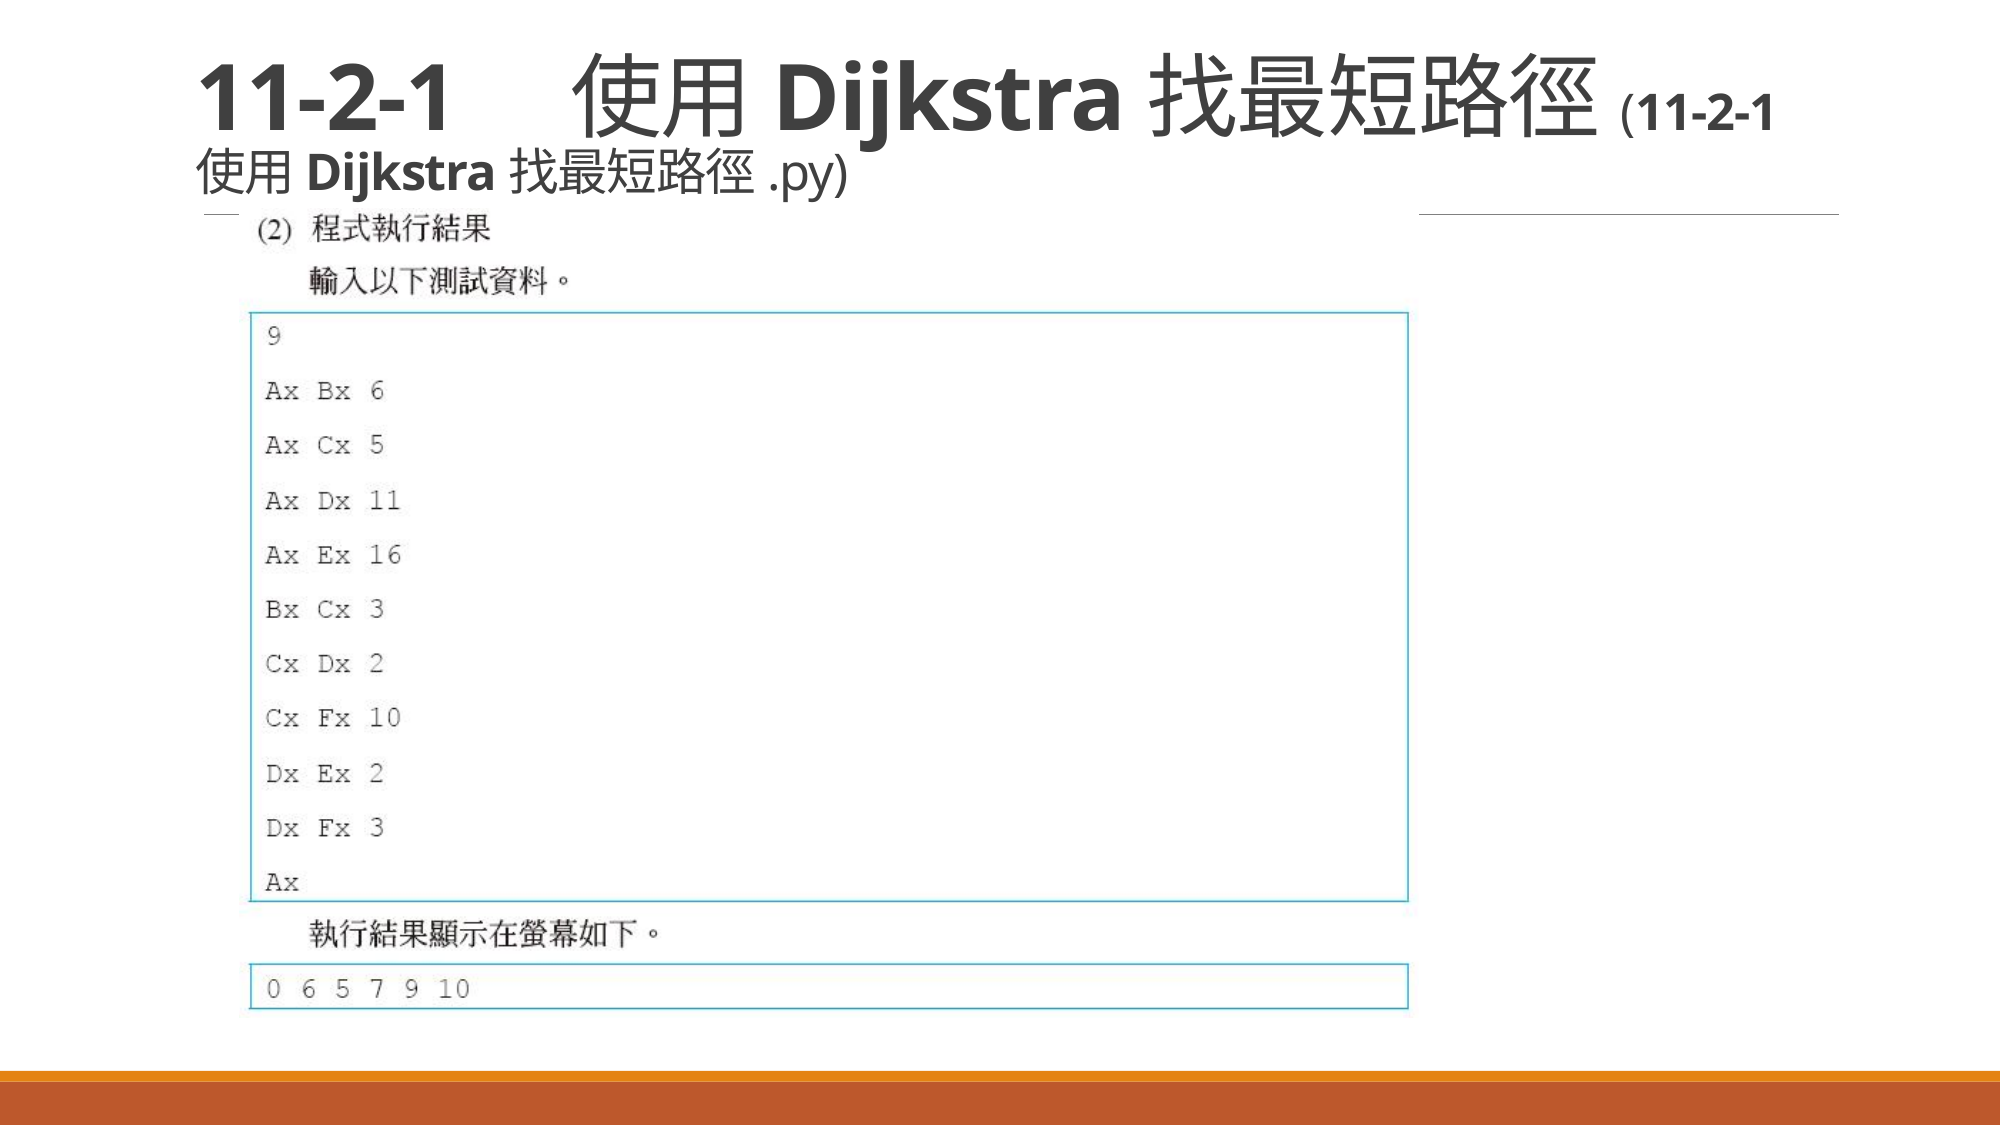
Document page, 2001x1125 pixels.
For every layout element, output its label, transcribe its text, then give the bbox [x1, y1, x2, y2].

title 11-2-1 使用Dijkstra找最短路徑(11-2-1使用Dijkstra找最短路徑.py) [180, 47, 1830, 209]
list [238, 208, 1420, 1018]
